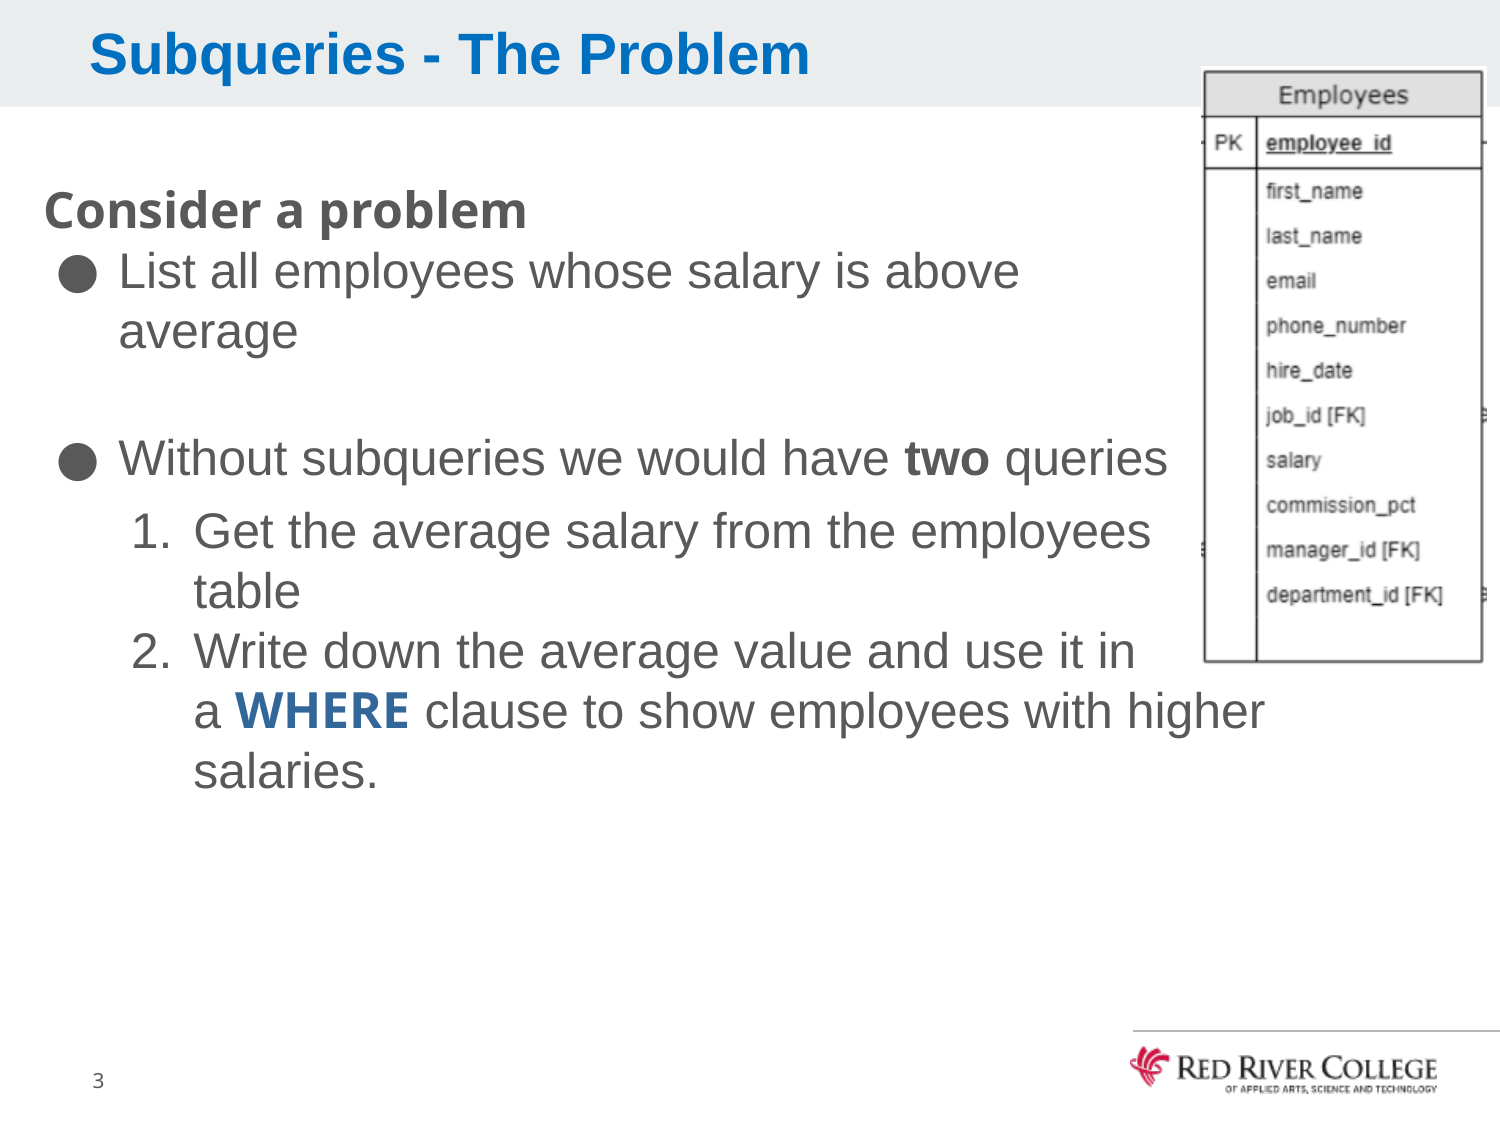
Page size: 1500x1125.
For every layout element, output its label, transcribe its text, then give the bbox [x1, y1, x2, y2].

slide_number 3 [77, 1038, 263, 1125]
title Subqueries - The Problem [74, 16, 1257, 99]
list Consider a problem List all employees whose salary is above average Without subqueries we would have two queries Get the average salary from the employees table Write down the average value and use it in a WHERE clause to show employees with higher salaries. [28, 140, 1395, 890]
picture [1201, 66, 1487, 666]
picture [1130, 1046, 1437, 1094]
